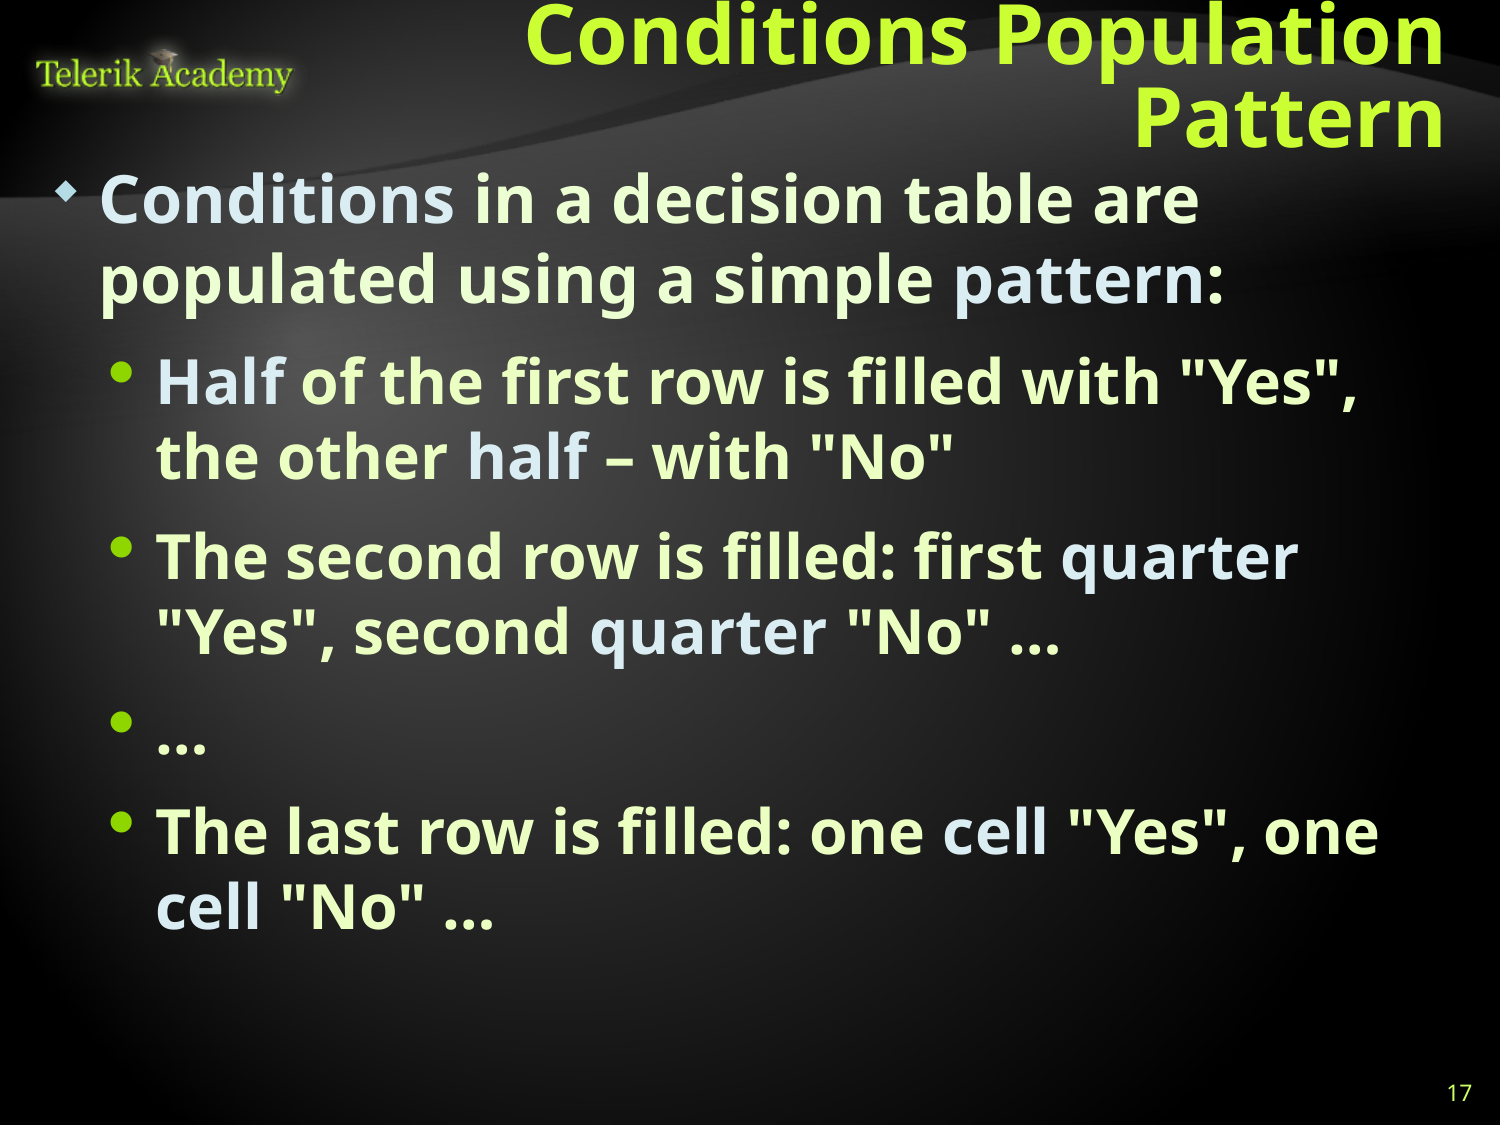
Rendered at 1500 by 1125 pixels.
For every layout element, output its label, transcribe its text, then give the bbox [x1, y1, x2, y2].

title Conditions Population Pattern [300, 12, 1463, 149]
picture [0, 0, 1500, 1125]
slide_number 17 [1412, 1074, 1488, 1113]
list Conditions in a decision table are populated using a simple pattern: Half of the first row is filled with "Yes", the other half – with "No" The second row is filled: first quarter "Yes", second quarter "No" … … The last row is filled: one cell "Yes", one cell "No" … [37, 149, 1463, 1100]
